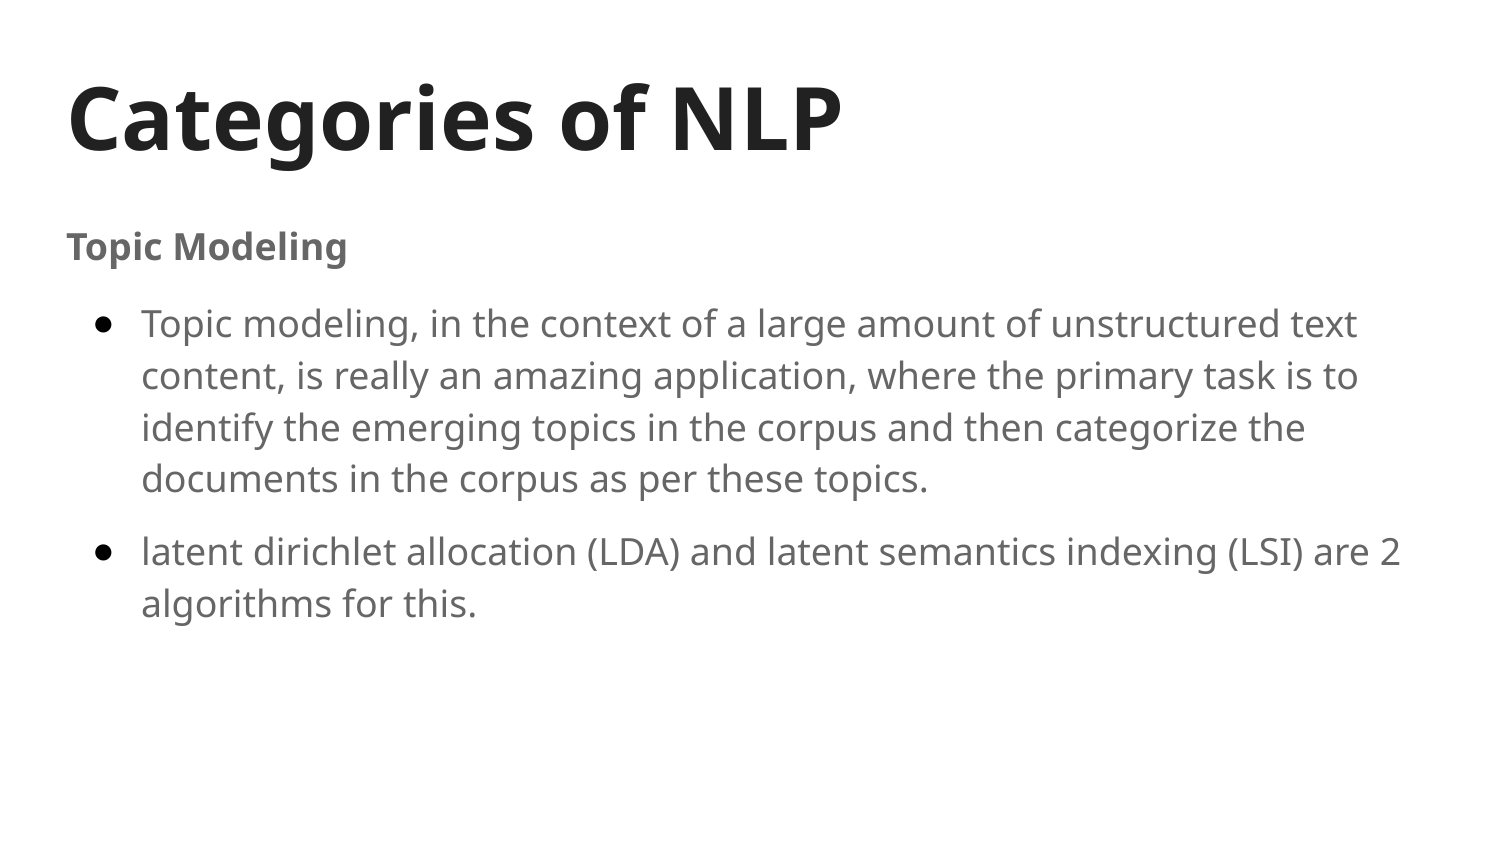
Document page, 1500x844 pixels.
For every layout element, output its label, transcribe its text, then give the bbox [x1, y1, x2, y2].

title Categories of NLP [51, 48, 1449, 180]
list Topic Modeling Topic modeling, in the context of a large amount of unstructured text content, is really an amazing application, where the primary task is to identify the emerging topics in the corpus and then categorize the documents in the corpus as per these topics. latent dirichlet allocation (LDA) and latent semantics indexing (LSI) are 2 algorithms for this. [51, 201, 1449, 750]
